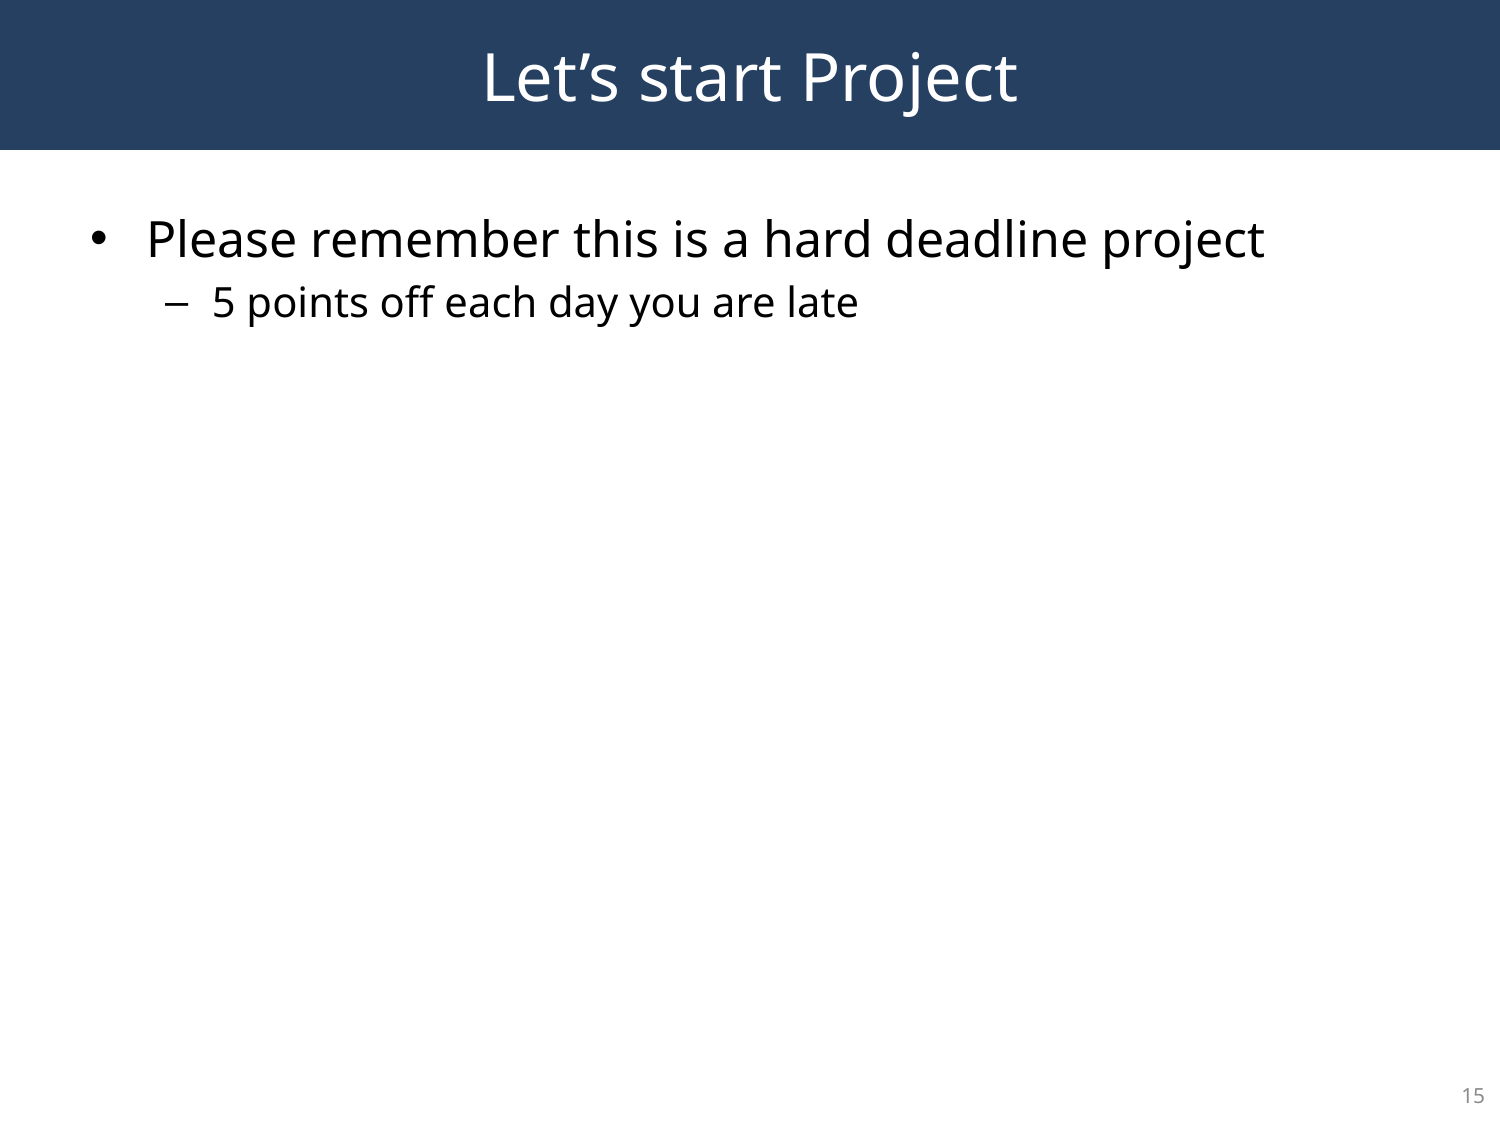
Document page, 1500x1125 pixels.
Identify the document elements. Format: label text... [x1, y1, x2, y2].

list Please remember this is a hard deadline project 5 points off each day you are late [75, 200, 1425, 1005]
title Let’s start Project [0, 0, 1500, 150]
slide_number 15 [1149, 1067, 1500, 1125]
